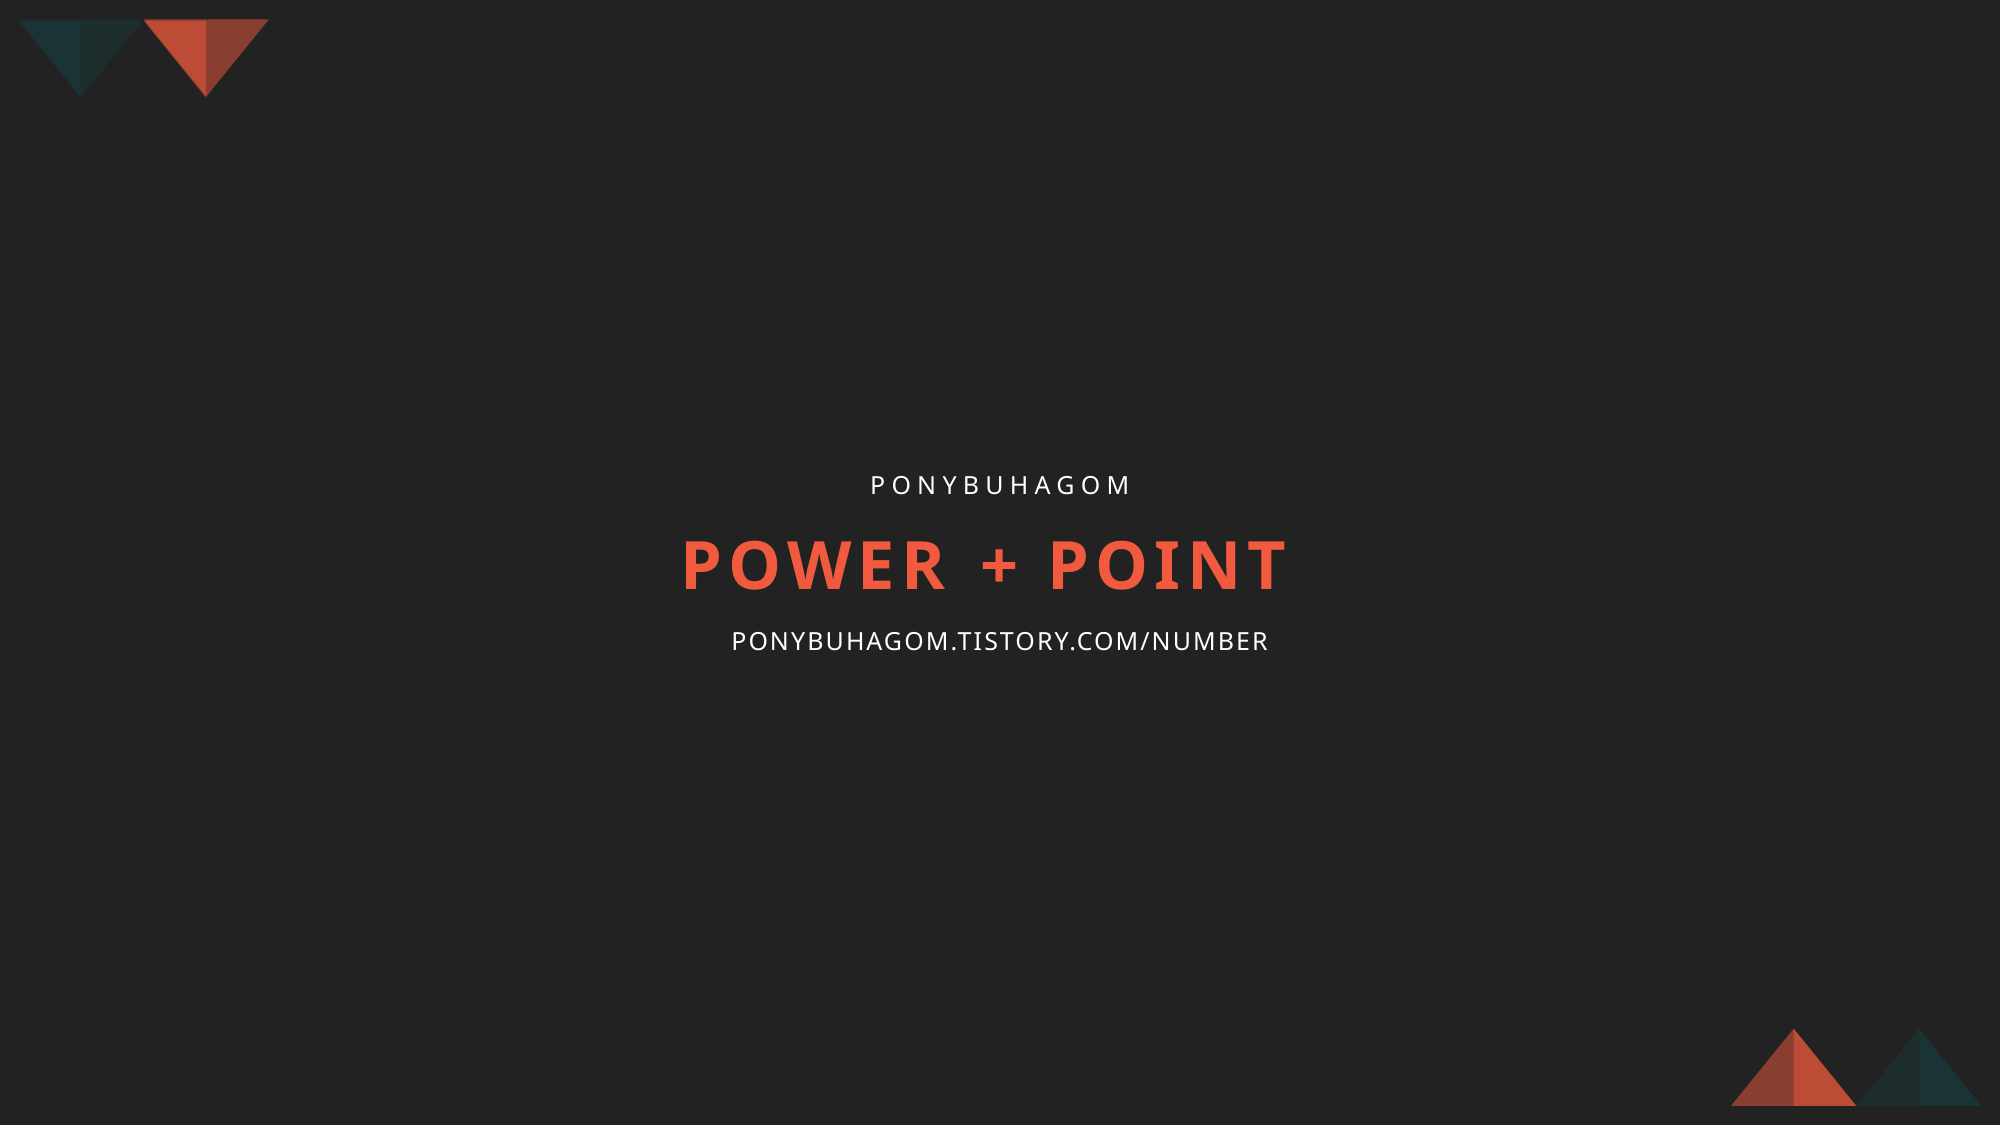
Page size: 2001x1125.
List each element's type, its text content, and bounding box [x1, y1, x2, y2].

text_box POWER [665, 515, 961, 610]
text_box + [965, 515, 1032, 610]
text_box PONYBUHAGOM.TISTORY.COM/NUMBER [716, 618, 1284, 663]
text_box PONYBUHAGOM [855, 462, 1145, 507]
text_box POINT [1032, 515, 1302, 610]
